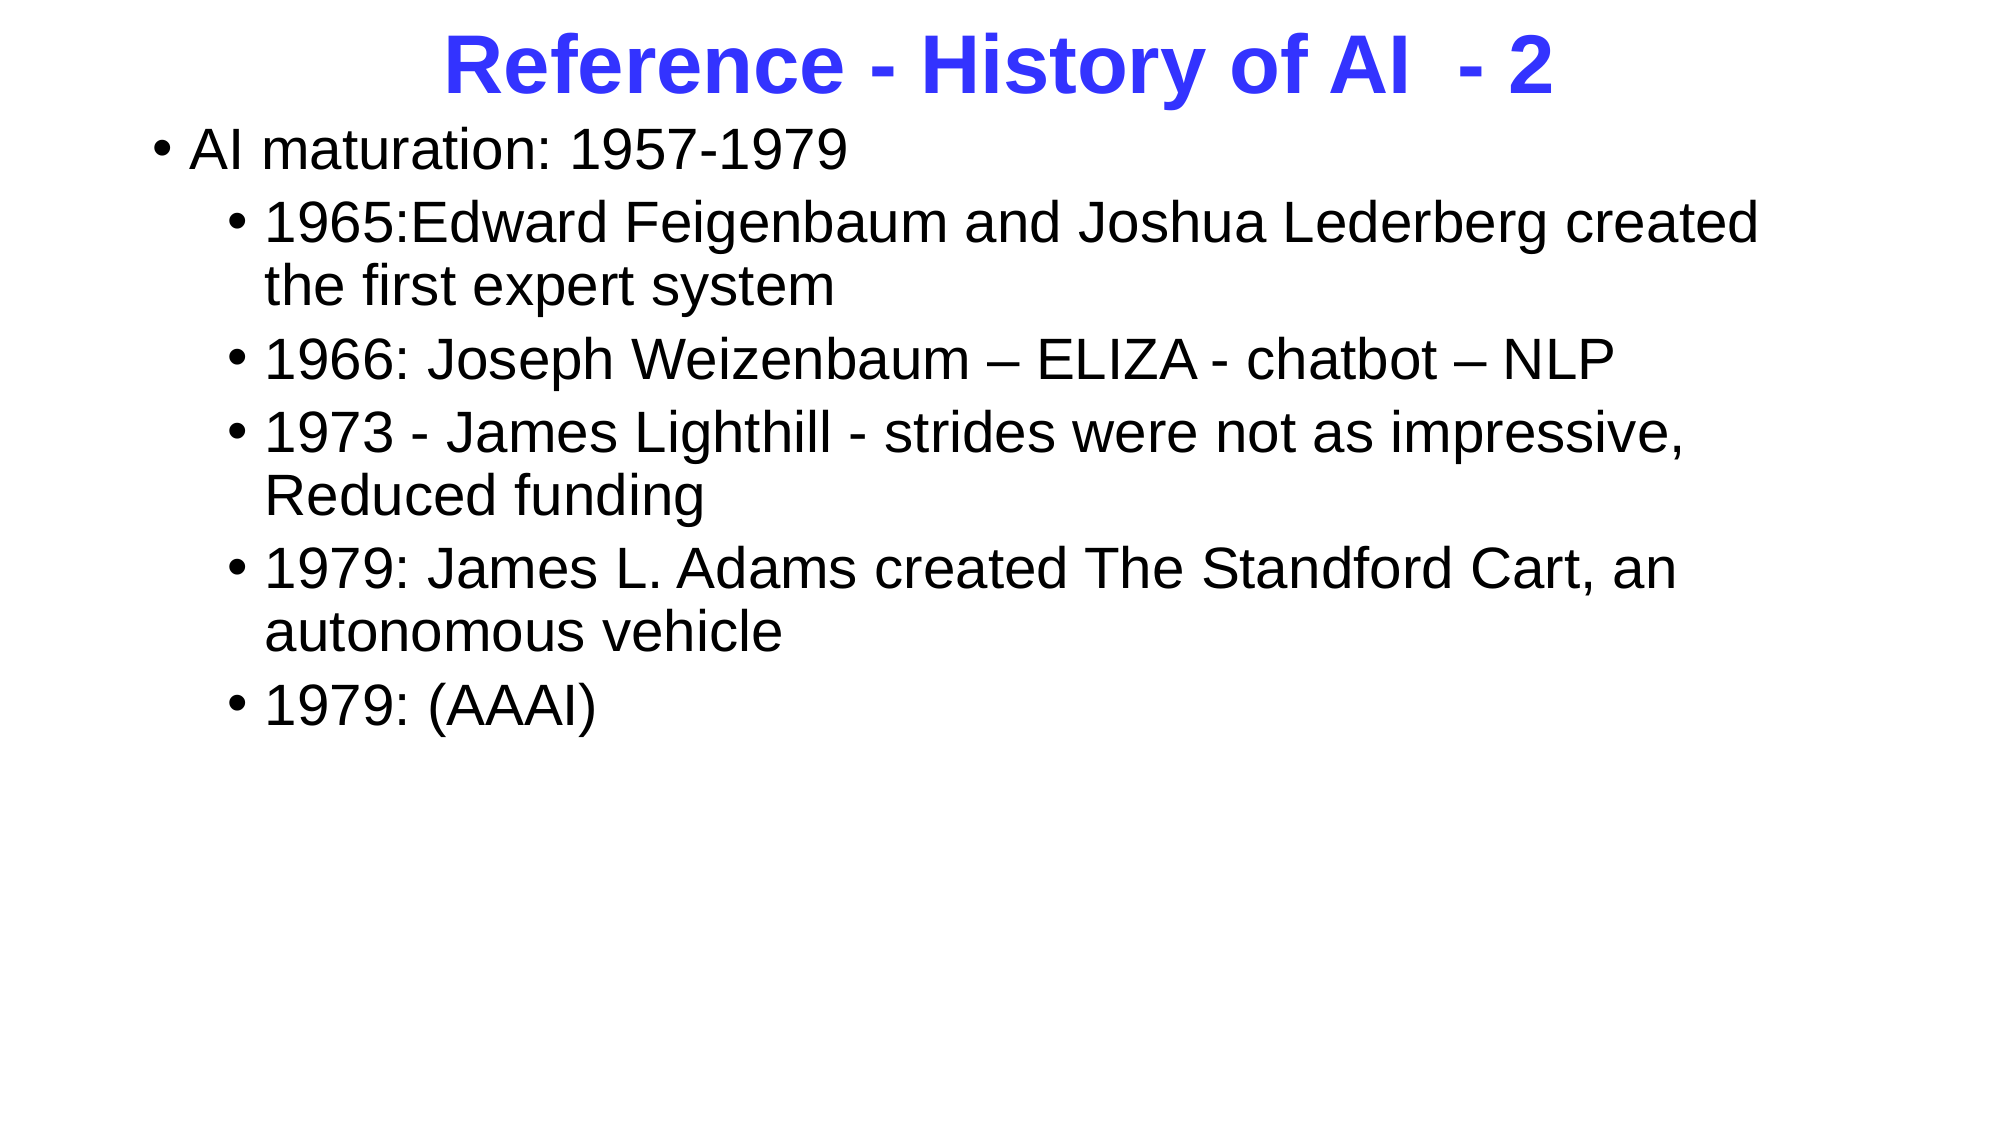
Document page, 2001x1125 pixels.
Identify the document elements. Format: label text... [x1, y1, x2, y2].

list AI maturation: 1957-1979 1965:Edward Feigenbaum and Joshua Lederberg created the first expert system 1966: Joseph Weizenbaum – ELIZA - chatbot – NLP 1973 - James Lighthill - strides were not as impressive, Reduced funding 1979: James L. Adams created The Standford Cart, an autonomous vehicle 1979: (AAAI) [137, 111, 1863, 1125]
title Reference - History of AI - 2 [137, 22, 1863, 111]
